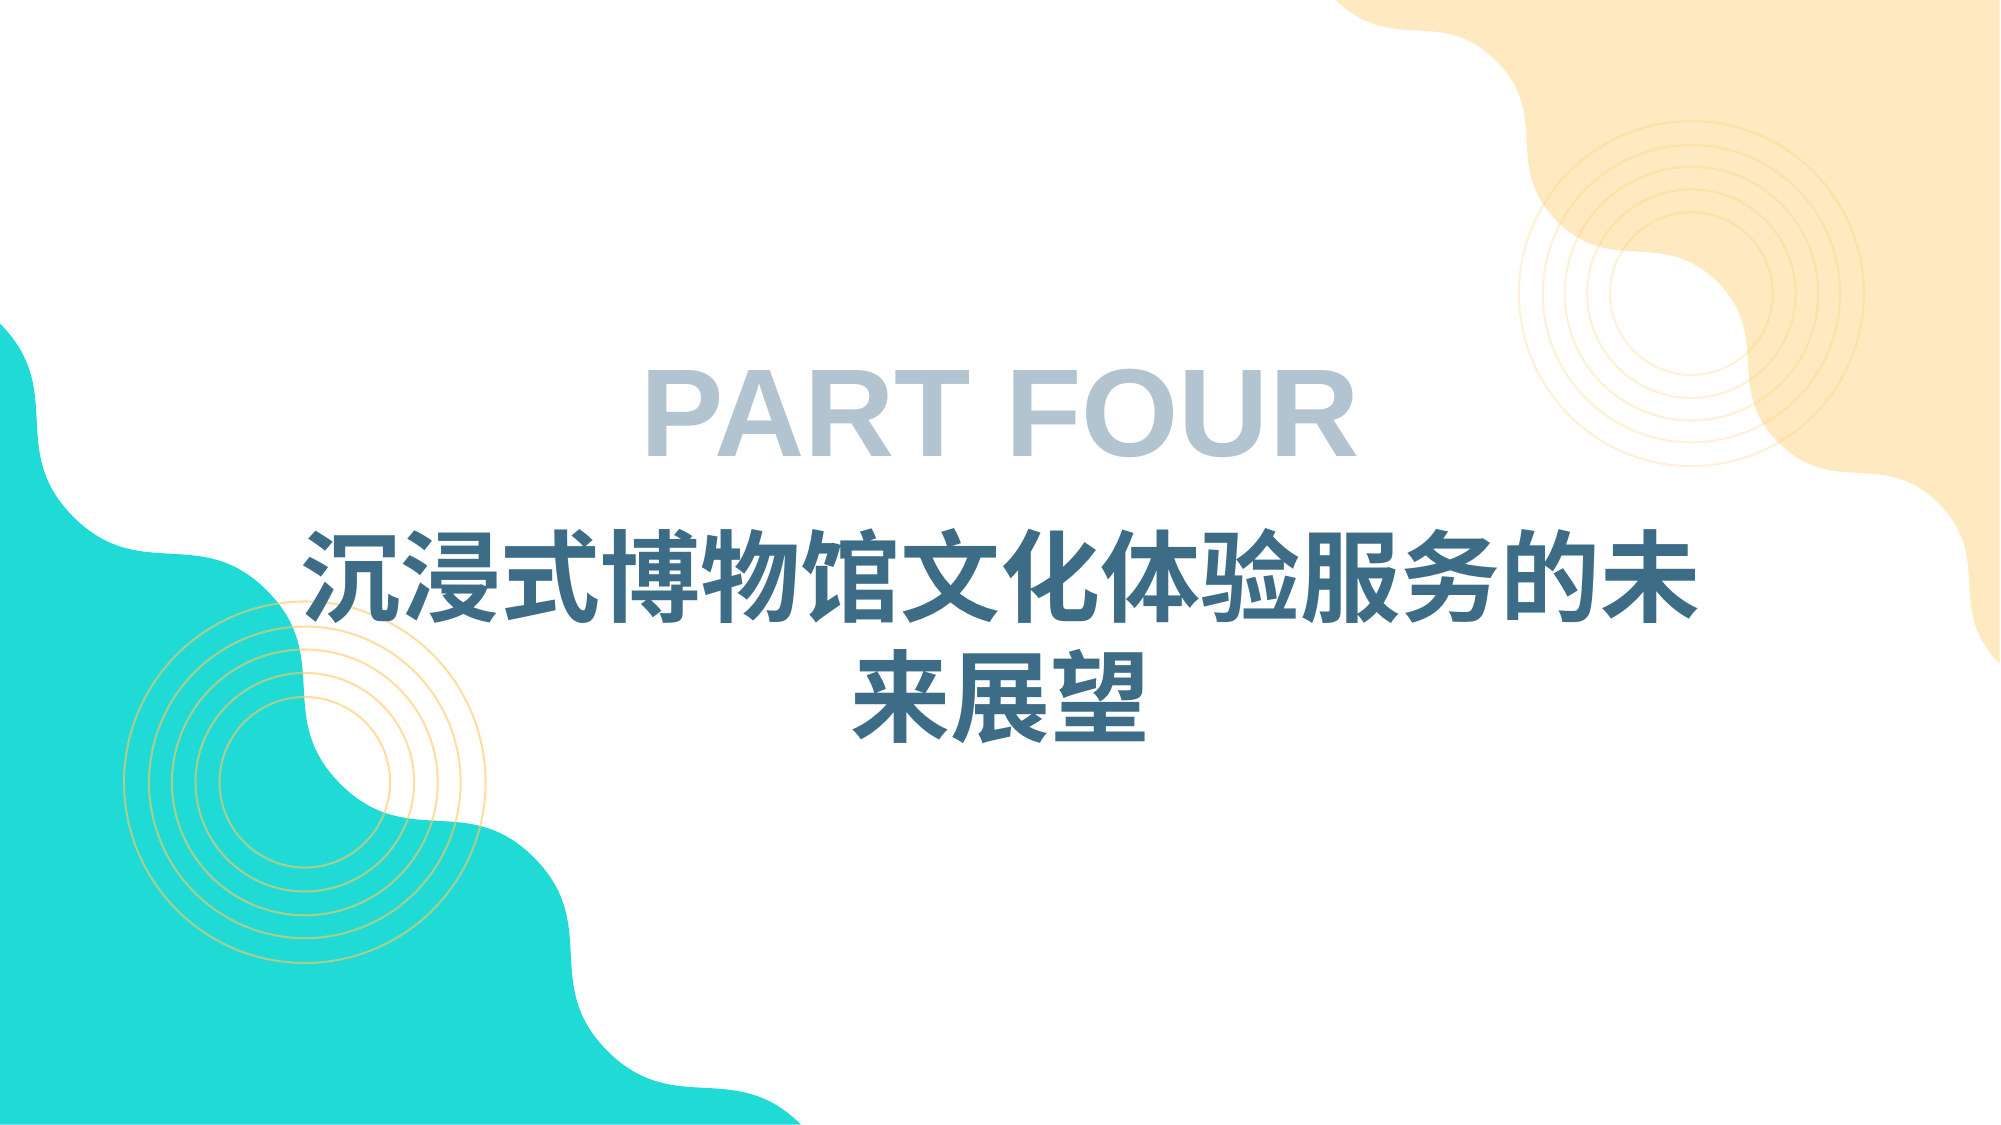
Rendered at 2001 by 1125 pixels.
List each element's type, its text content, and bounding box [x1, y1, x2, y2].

title 沉浸式博物馆文化体验服务的未来展望 [250, 514, 1751, 844]
list PART FOUR [249, 119, 1750, 481]
